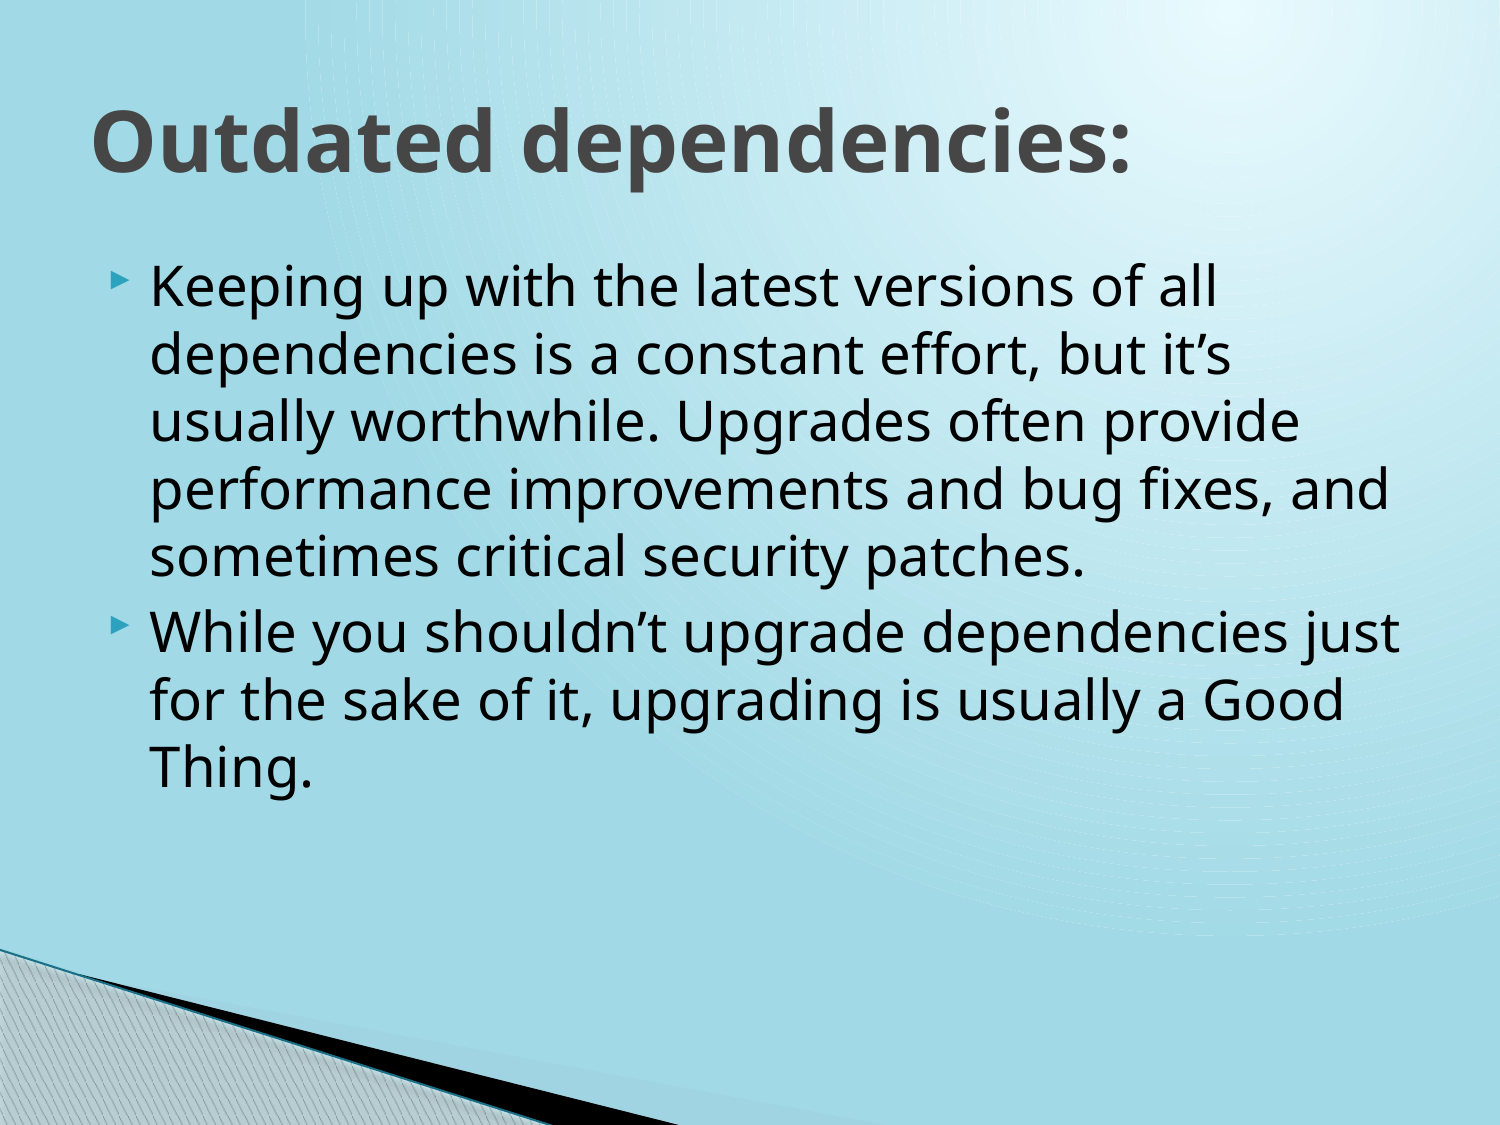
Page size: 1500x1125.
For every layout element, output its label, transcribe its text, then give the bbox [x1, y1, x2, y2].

list Keeping up with the latest versions of all dependencies is a constant effort, but it’s usually worthwhile. Upgrades often provide performance improvements and bug fixes, and sometimes critical security patches. While you shouldn’t upgrade dependencies just for the sake of it, upgrading is usually a Good Thing. [75, 243, 1425, 986]
title Outdated dependencies: [75, 45, 1425, 233]
